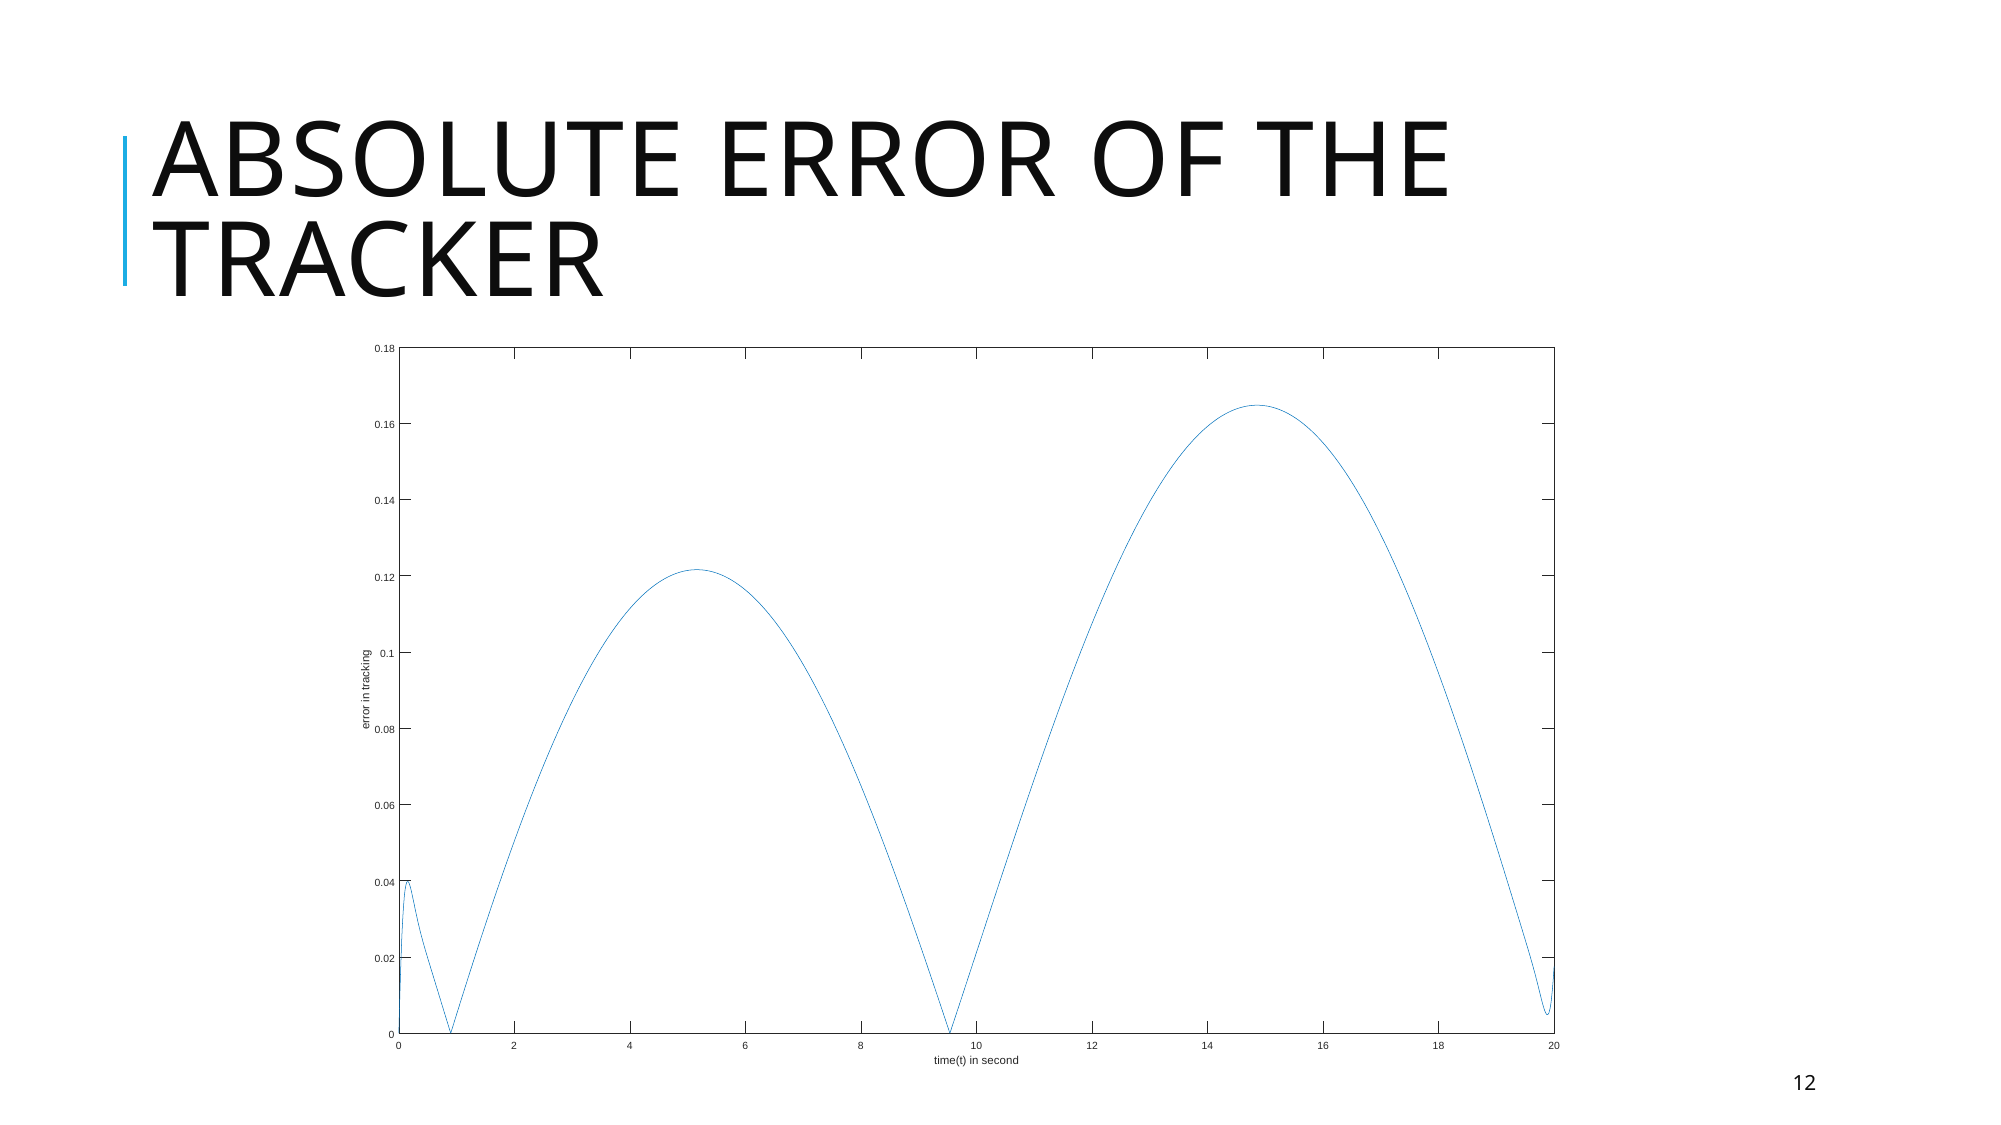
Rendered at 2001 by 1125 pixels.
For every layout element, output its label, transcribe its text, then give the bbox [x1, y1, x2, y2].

picture [204, 283, 1695, 1125]
title Absolute error of the tracker [137, 114, 1863, 320]
slide_number 12 [1777, 1061, 1938, 1107]
